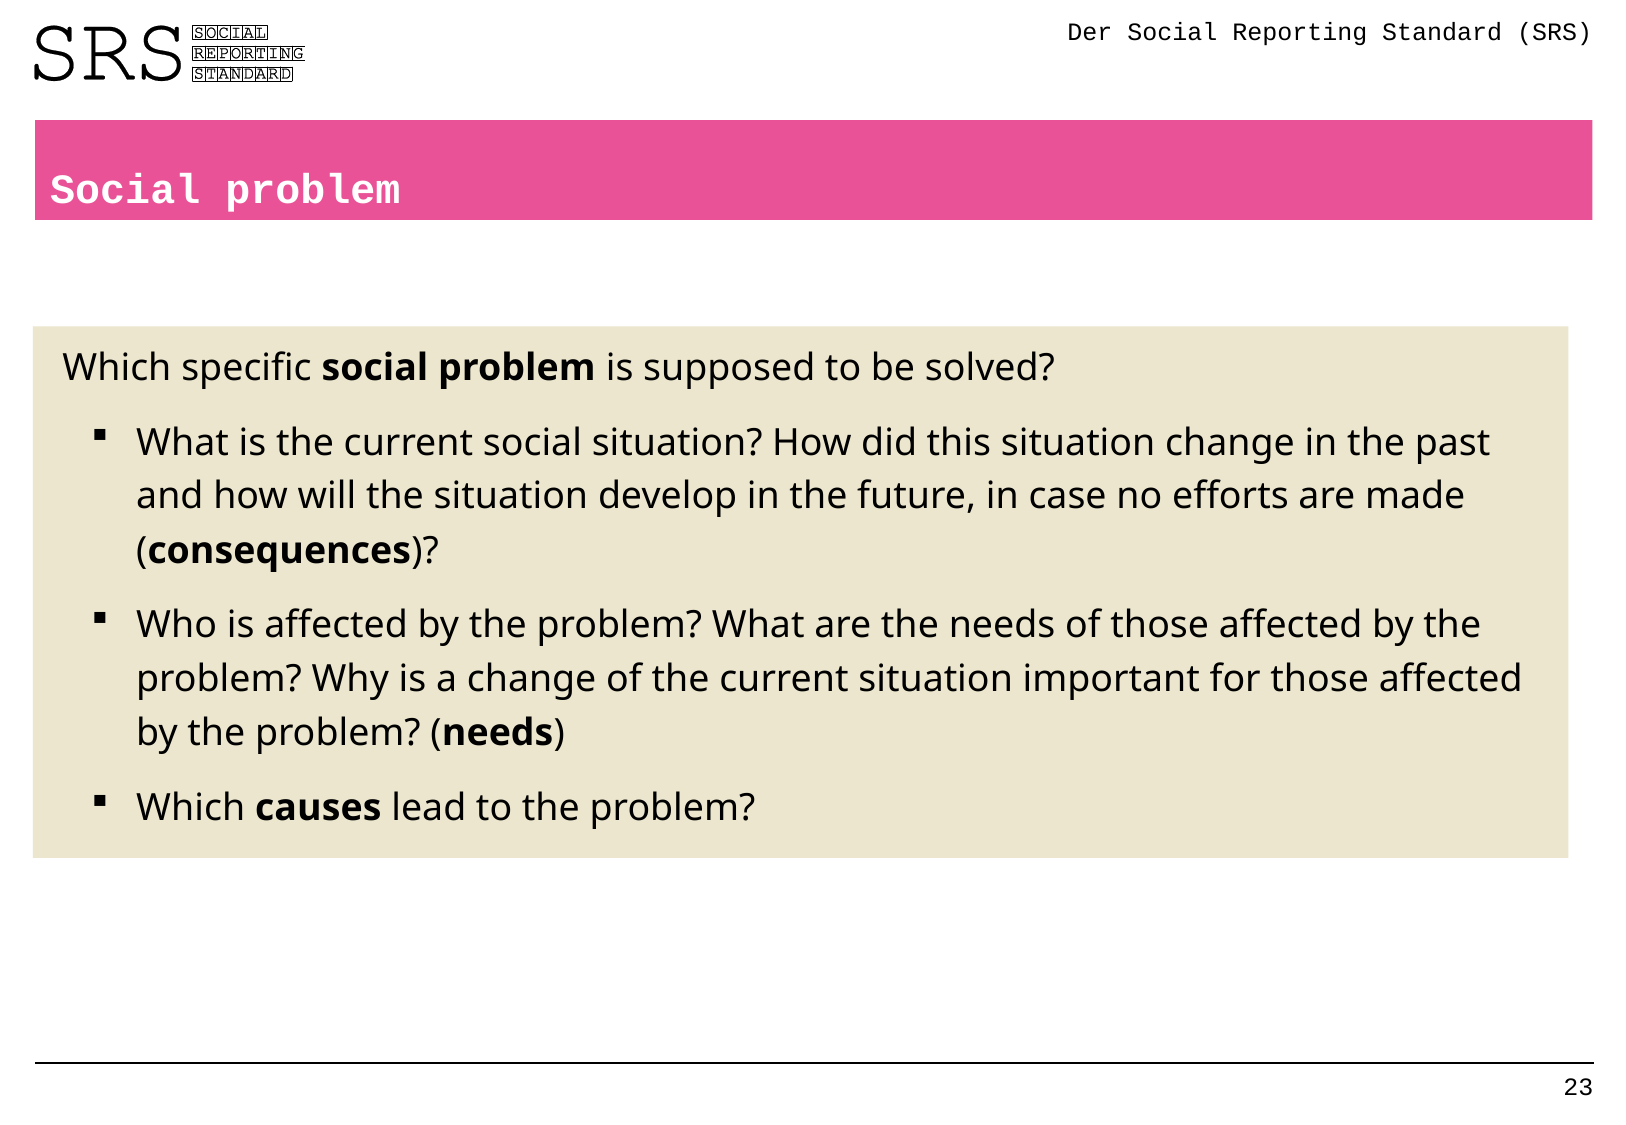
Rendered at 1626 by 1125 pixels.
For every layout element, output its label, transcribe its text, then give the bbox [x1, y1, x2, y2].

list Which specific social problem is supposed to be solved? What is the current social situation? How did this situation change in the past and how will the situation develop in the future, in case no efforts are made (consequences)? Who is affected by the problem? What are the needs of those affected by the problem? Why is a change of the current situation important for those affected by the problem? (needs) Which causes lead to the problem? [32, 326, 1569, 858]
list Der Social Reporting Standard (SRS) [812, 8, 1593, 69]
list Social problem [35, 120, 1593, 220]
slide_number 23 [1214, 1063, 1594, 1111]
